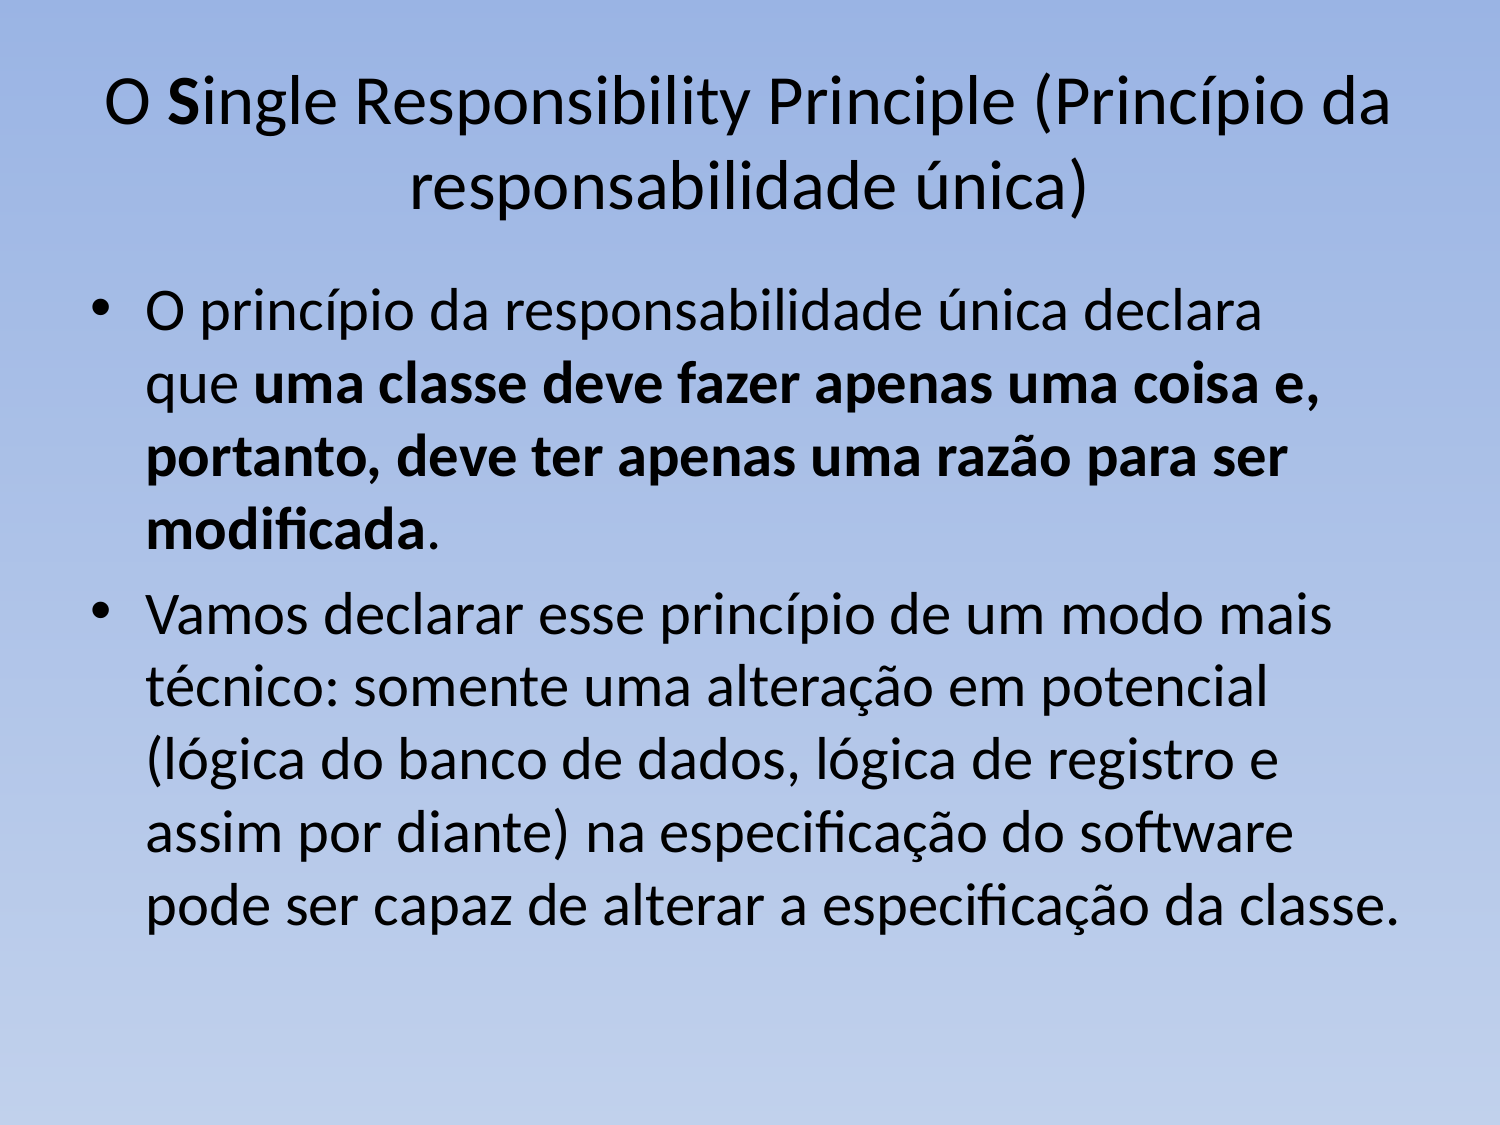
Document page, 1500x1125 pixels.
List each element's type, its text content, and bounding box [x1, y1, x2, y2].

title O Single Responsibility Principle (Princípio da responsabilidade única) [75, 45, 1425, 233]
list O princípio da responsabilidade única declara que uma classe deve fazer apenas uma coisa e, portanto, deve ter apenas uma razão para ser modificada. Vamos declarar esse princípio de um modo mais técnico: somente uma alteração em potencial (lógica do banco de dados, lógica de registro e assim por diante) na especificação do software pode ser capaz de alterar a especificação da classe. [75, 262, 1425, 1005]
